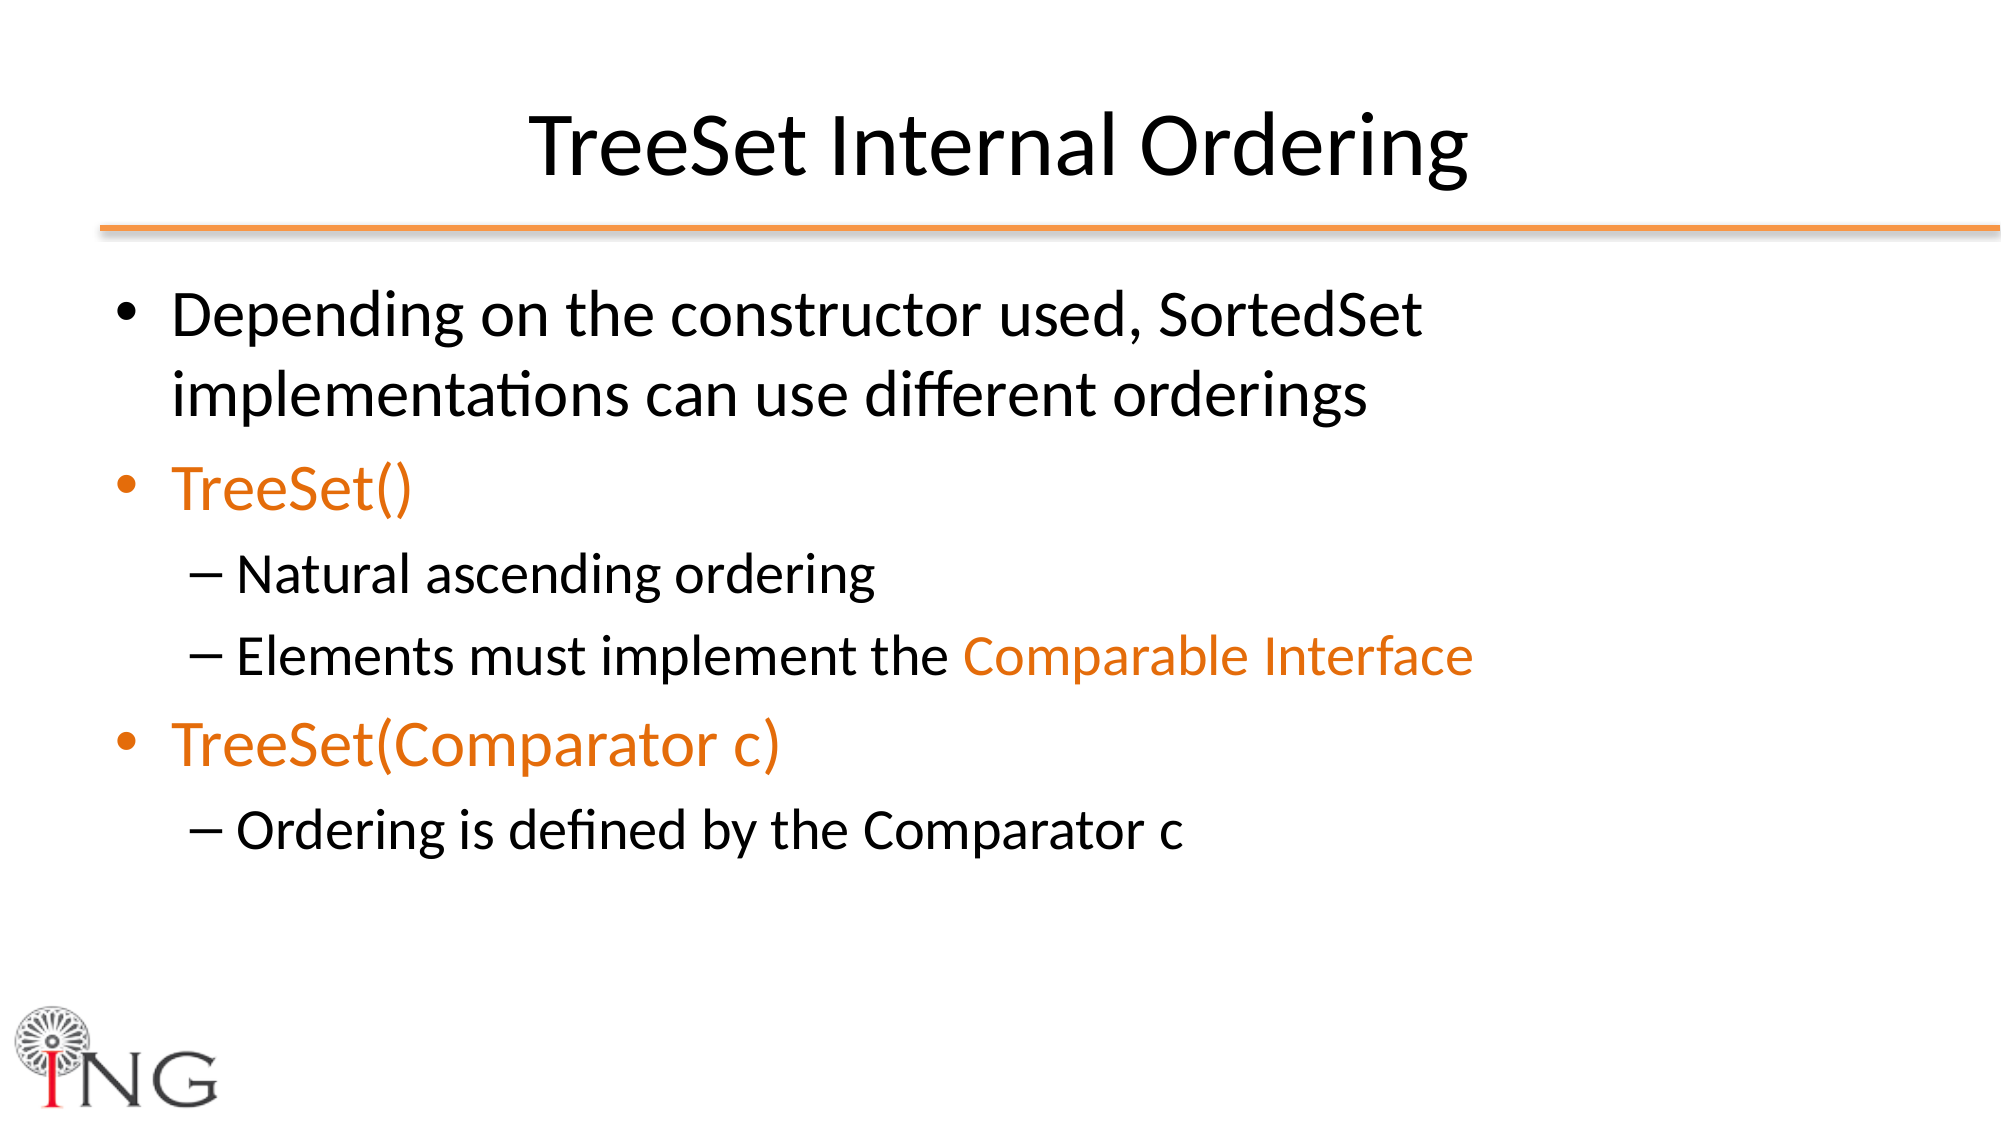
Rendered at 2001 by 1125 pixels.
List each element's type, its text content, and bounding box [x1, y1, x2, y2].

picture [0, 987, 244, 1125]
list Depending on the constructor used, SortedSet implementations can use different orderings TreeSet() Natural ascending ordering Elements must implement the Comparable Interface TreeSet(Comparator c) Ordering is defined by the Comparator c [99, 262, 1900, 1005]
title TreeSet Internal Ordering [99, 45, 1900, 233]
